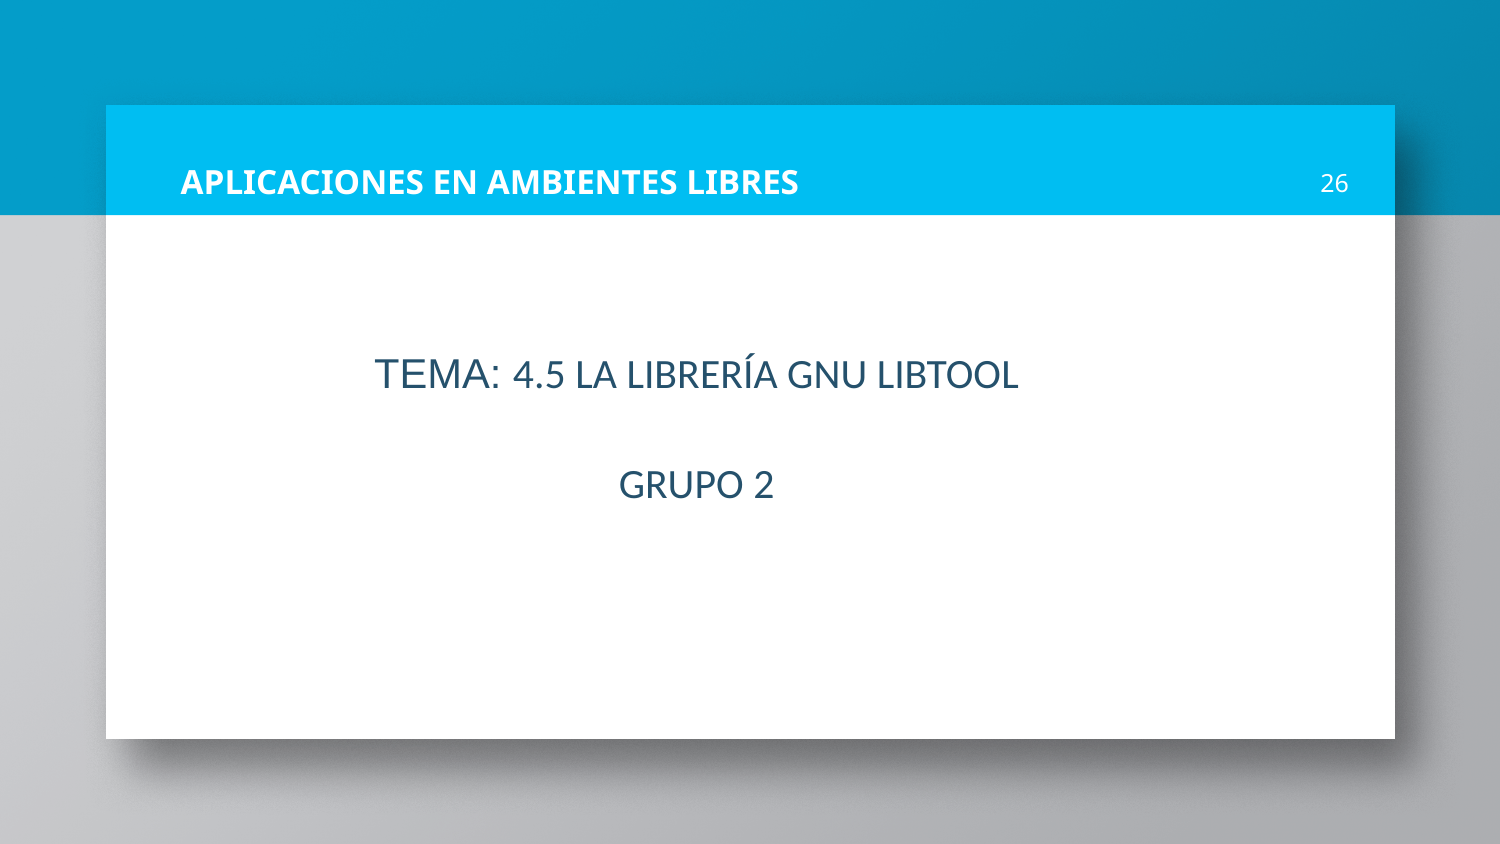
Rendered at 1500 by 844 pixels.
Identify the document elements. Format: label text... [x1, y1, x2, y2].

picture [0, 216, 1500, 844]
slide_number 26 [1273, 106, 1364, 217]
text_box TEMA: 4.5 La librería GNU Libtool GRUPO 2 [209, 339, 1185, 516]
title Aplicaciones en ambientes libres [165, 106, 1273, 217]
